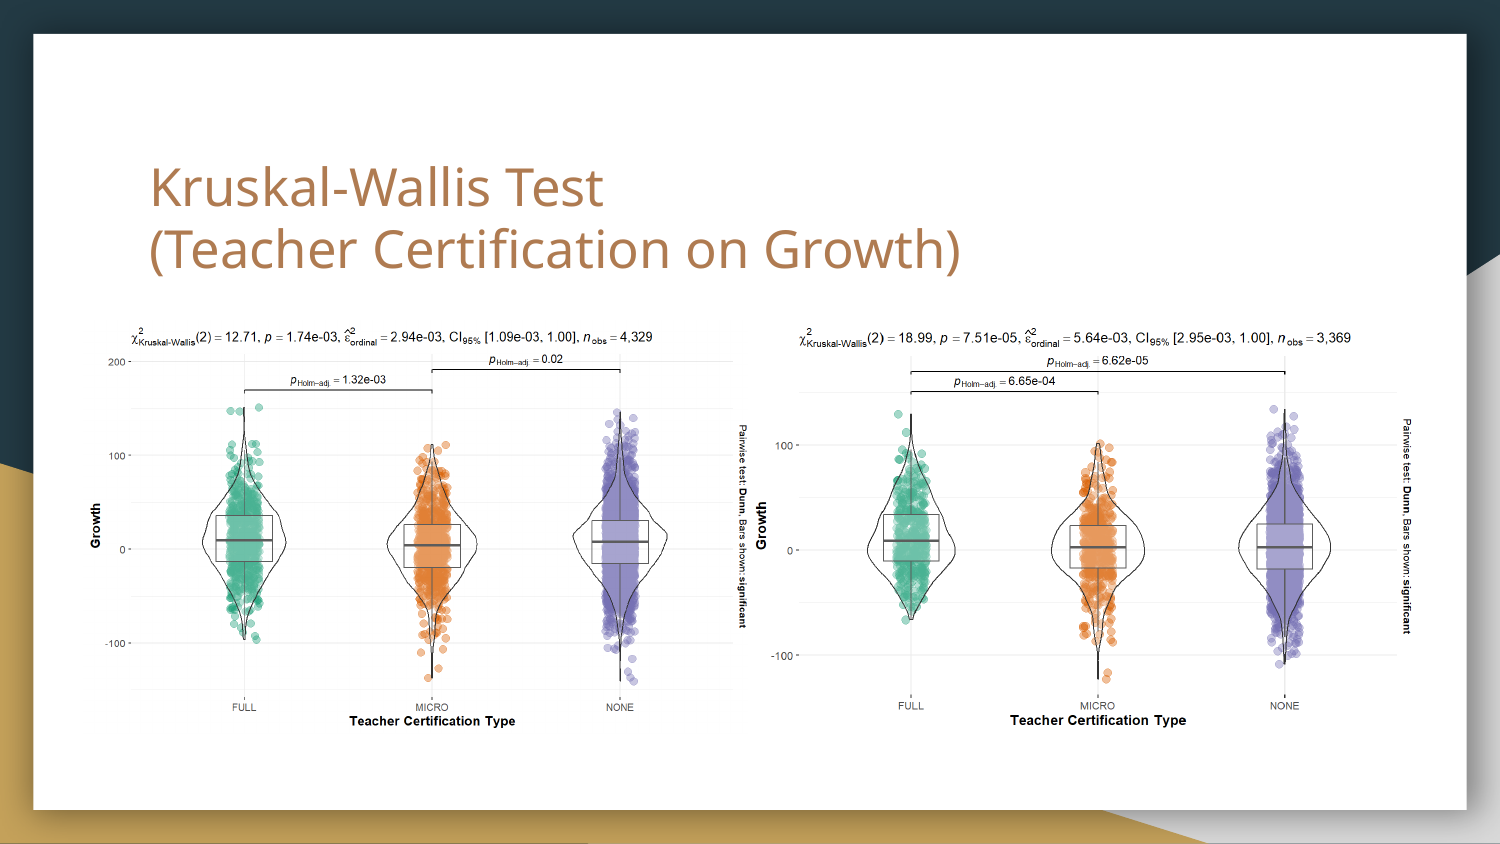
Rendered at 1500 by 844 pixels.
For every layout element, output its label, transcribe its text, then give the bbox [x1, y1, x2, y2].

picture [83, 319, 1419, 735]
title Kruskal-Wallis Test (Teacher Certification on Growth) [134, 138, 1366, 296]
